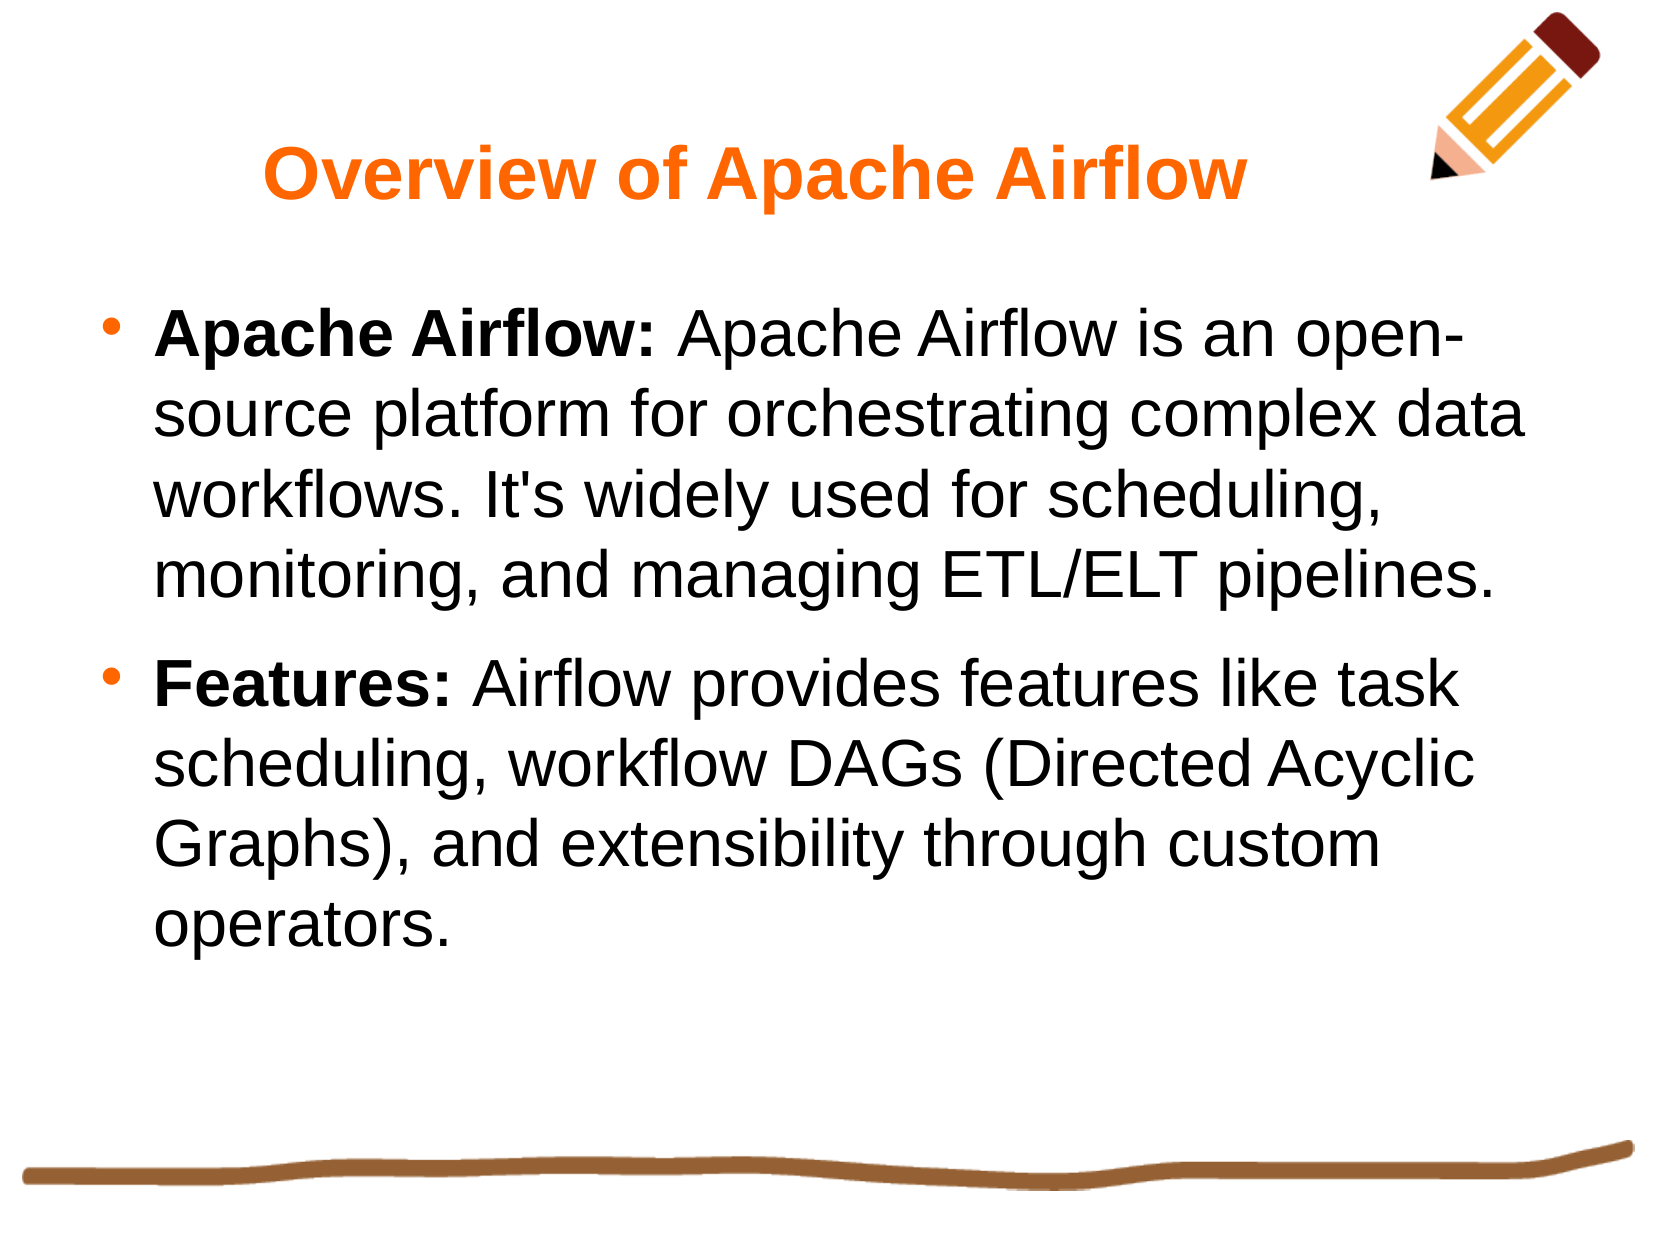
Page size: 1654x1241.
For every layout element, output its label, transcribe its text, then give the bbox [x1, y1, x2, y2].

text_box Apache Airflow: Apache Airflow is an open-source platform for orchestrating complex data workflows. It's widely used for scheduling, monitoring, and managing ETL/ELT pipelines. Features: Airflow provides features like task scheduling, workflow DAGs (Directed Acyclic Graphs), and extensibility through custom operators. [82, 290, 1559, 1121]
text_box Overview of Apache Airflow [82, 108, 1430, 231]
picture [22, 1140, 1635, 1191]
picture [1430, 12, 1601, 181]
